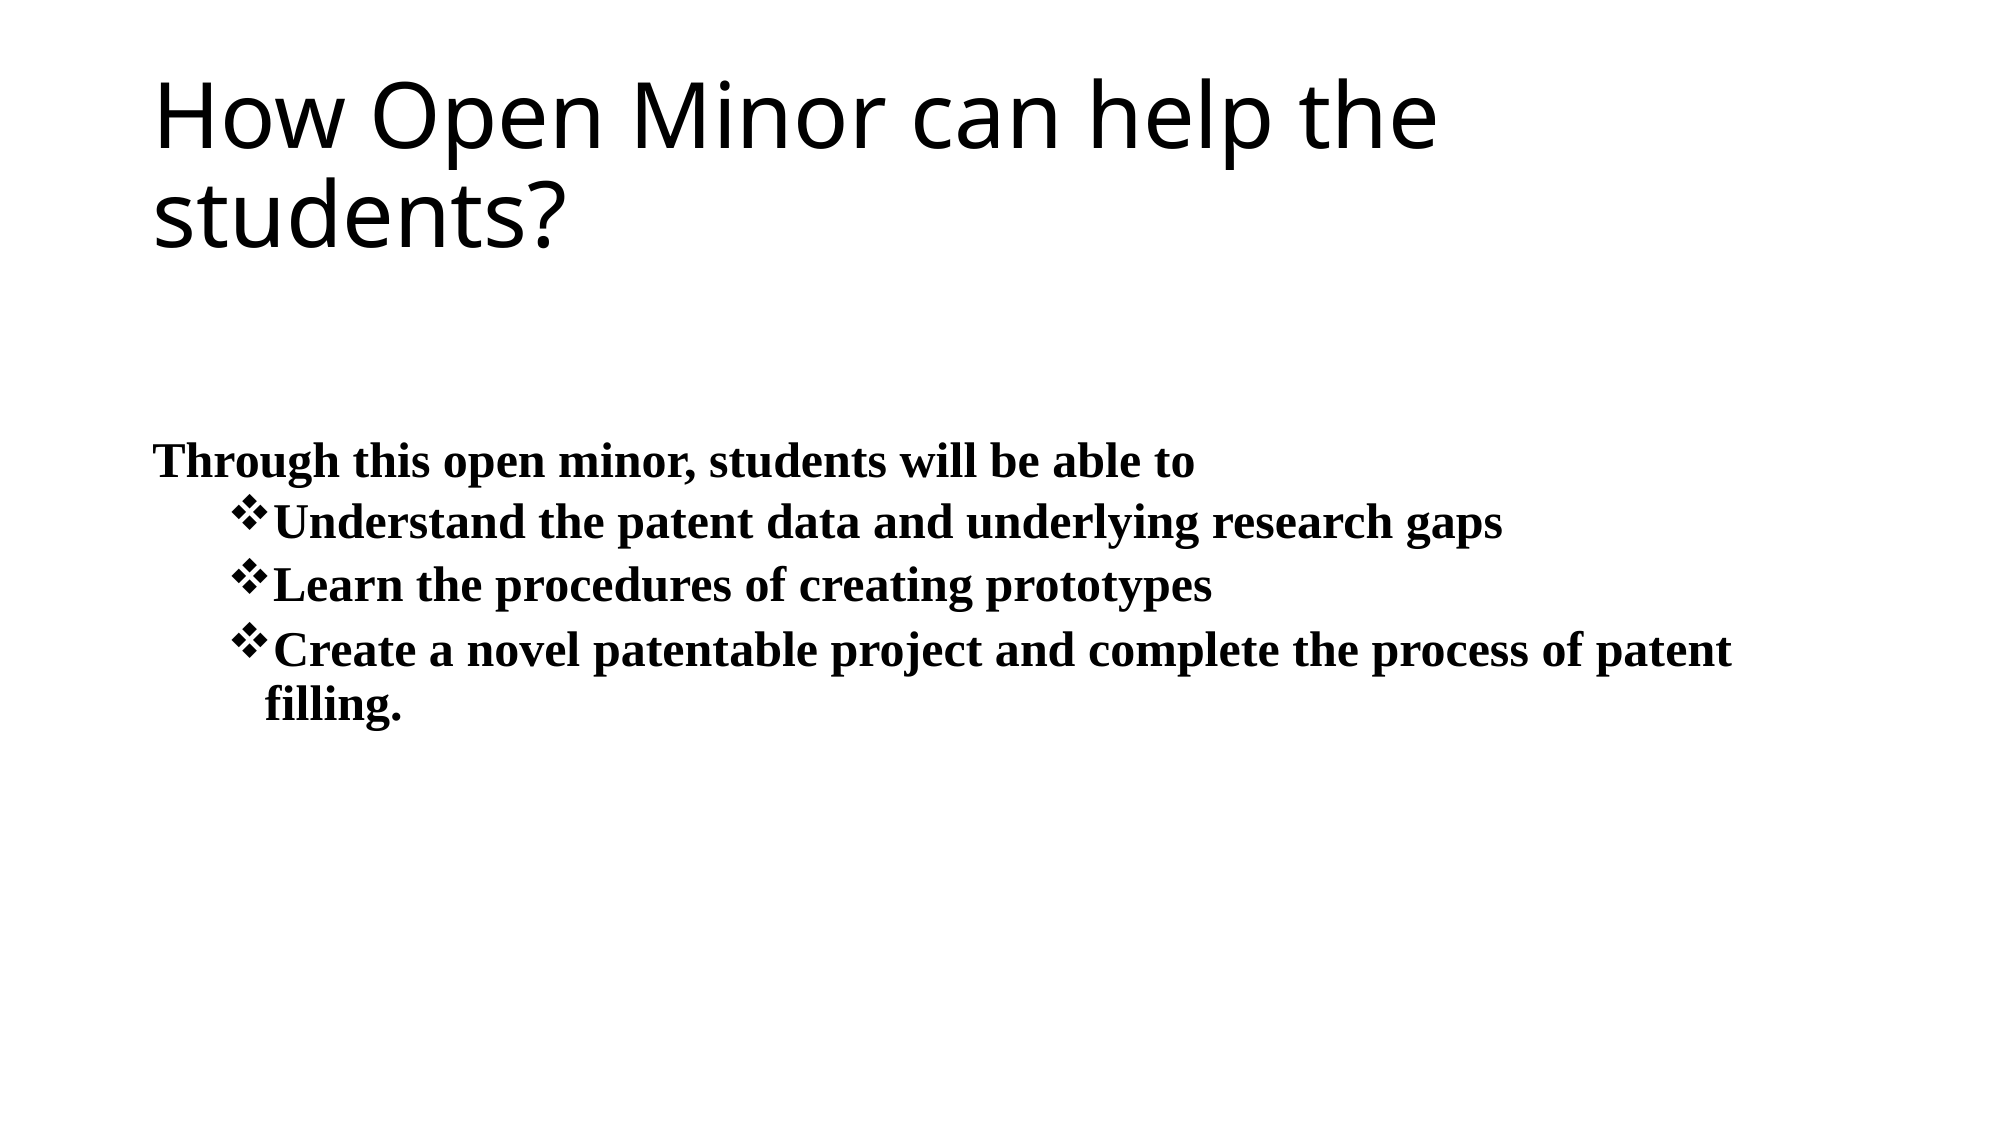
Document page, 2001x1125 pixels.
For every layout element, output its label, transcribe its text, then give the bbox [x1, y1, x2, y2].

list Through this open minor, students will be able to Understand the patent data and underlying research gaps Learn the procedures of creating prototypes Create a novel patentable project and complete the process of patent filling. [137, 299, 1863, 1014]
title How Open Minor can help the students? [137, 59, 1863, 278]
